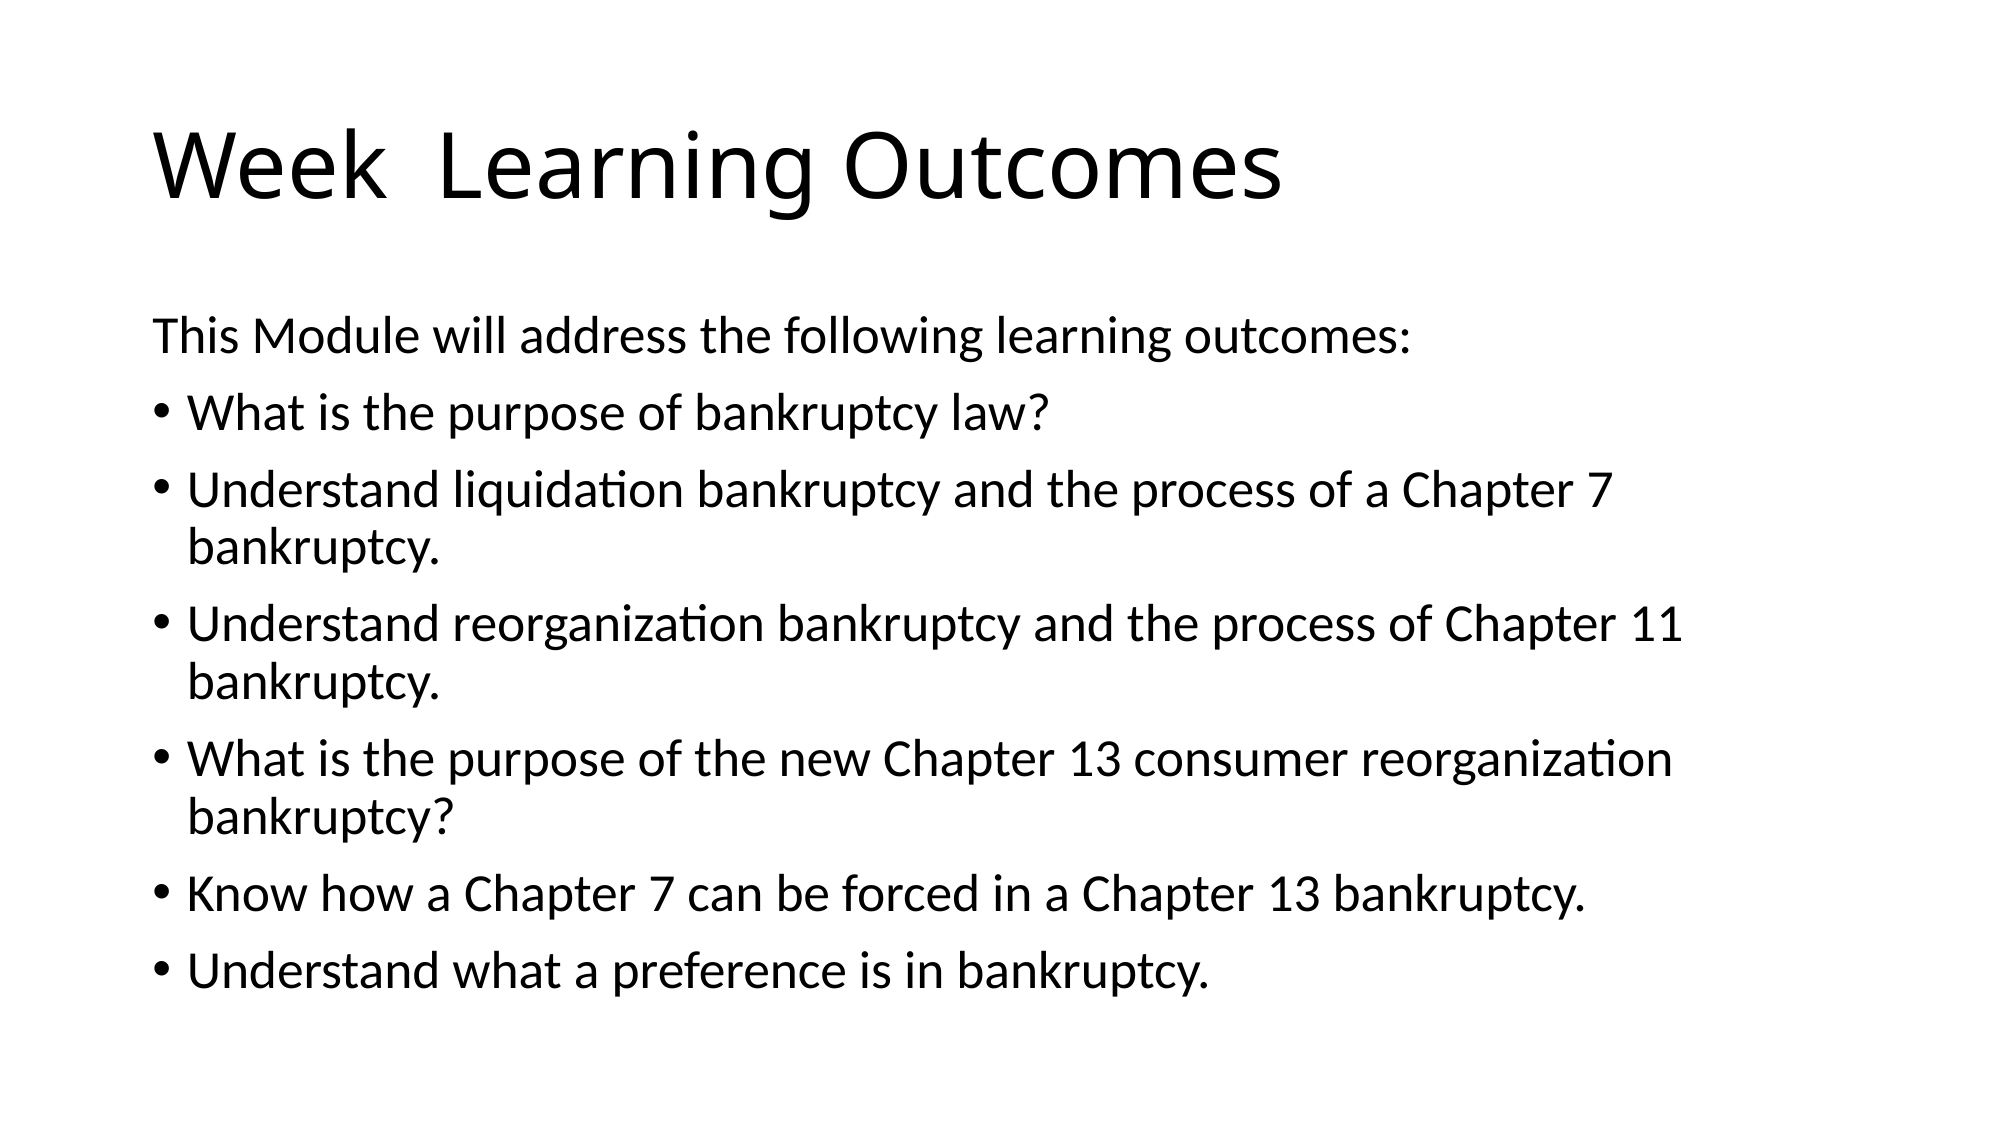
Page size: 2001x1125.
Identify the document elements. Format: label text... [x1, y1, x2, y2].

list This Module will address the following learning outcomes: What is the purpose of bankruptcy law? Understand liquidation bankruptcy and the process of a Chapter 7 bankruptcy. Understand reorganization bankruptcy and the process of Chapter 11 bankruptcy. What is the purpose of the new Chapter 13 consumer reorganization bankruptcy? Know how a Chapter 7 can be forced in a Chapter 13 bankruptcy. Understand what a preference is in bankruptcy. [137, 299, 1863, 1014]
title Week Learning Outcomes [137, 59, 1863, 278]
